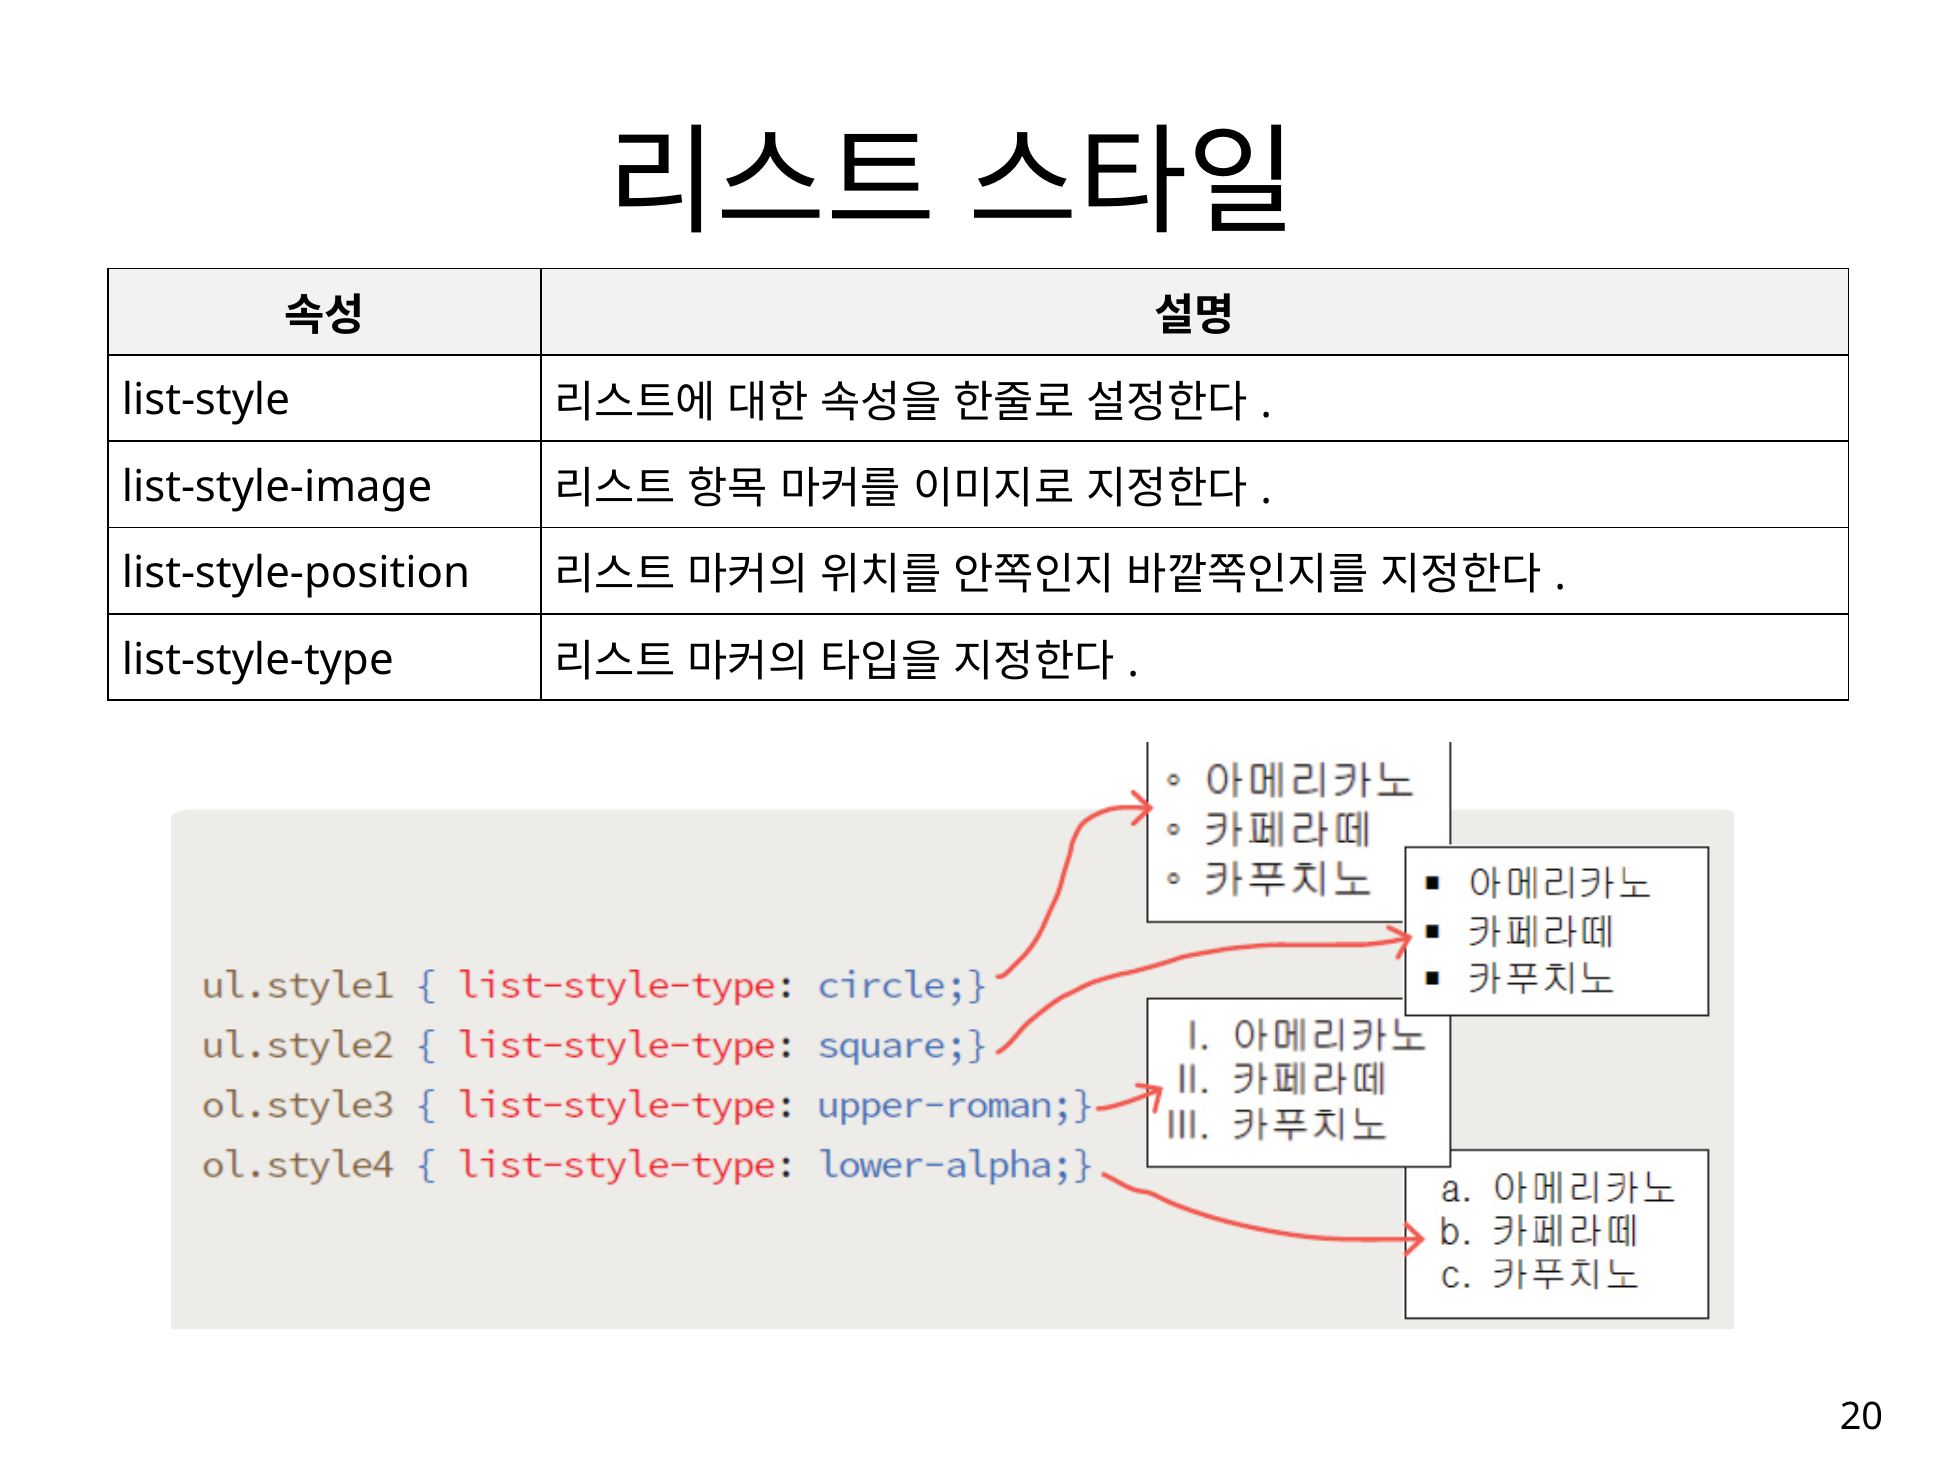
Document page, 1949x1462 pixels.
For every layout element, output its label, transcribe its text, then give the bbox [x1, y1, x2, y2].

table_cell 리스트 마커의 위치를 안쪽인지 바깥쪽인지를 지정한다. [542, 528, 1848, 613]
table_cell list-style [109, 356, 540, 440]
slide_number 20 [1496, 1372, 1899, 1462]
table_cell 리스트에 대한 속성을 한줄로 설정한다. [542, 356, 1848, 440]
table_cell list-style-position [109, 528, 540, 613]
table_cell list-style-image [109, 442, 540, 527]
title 리스트 스타일 [156, 92, 1749, 255]
table_header 속성 [109, 269, 540, 354]
table_cell list-style-type [109, 615, 540, 699]
table_header 설명 [542, 269, 1848, 354]
table_cell 리스트 항목 마커를 이미지로 지정한다. [542, 442, 1848, 527]
table_cell 리스트 마커의 타입을 지정한다. [542, 615, 1848, 699]
picture [171, 742, 1734, 1330]
